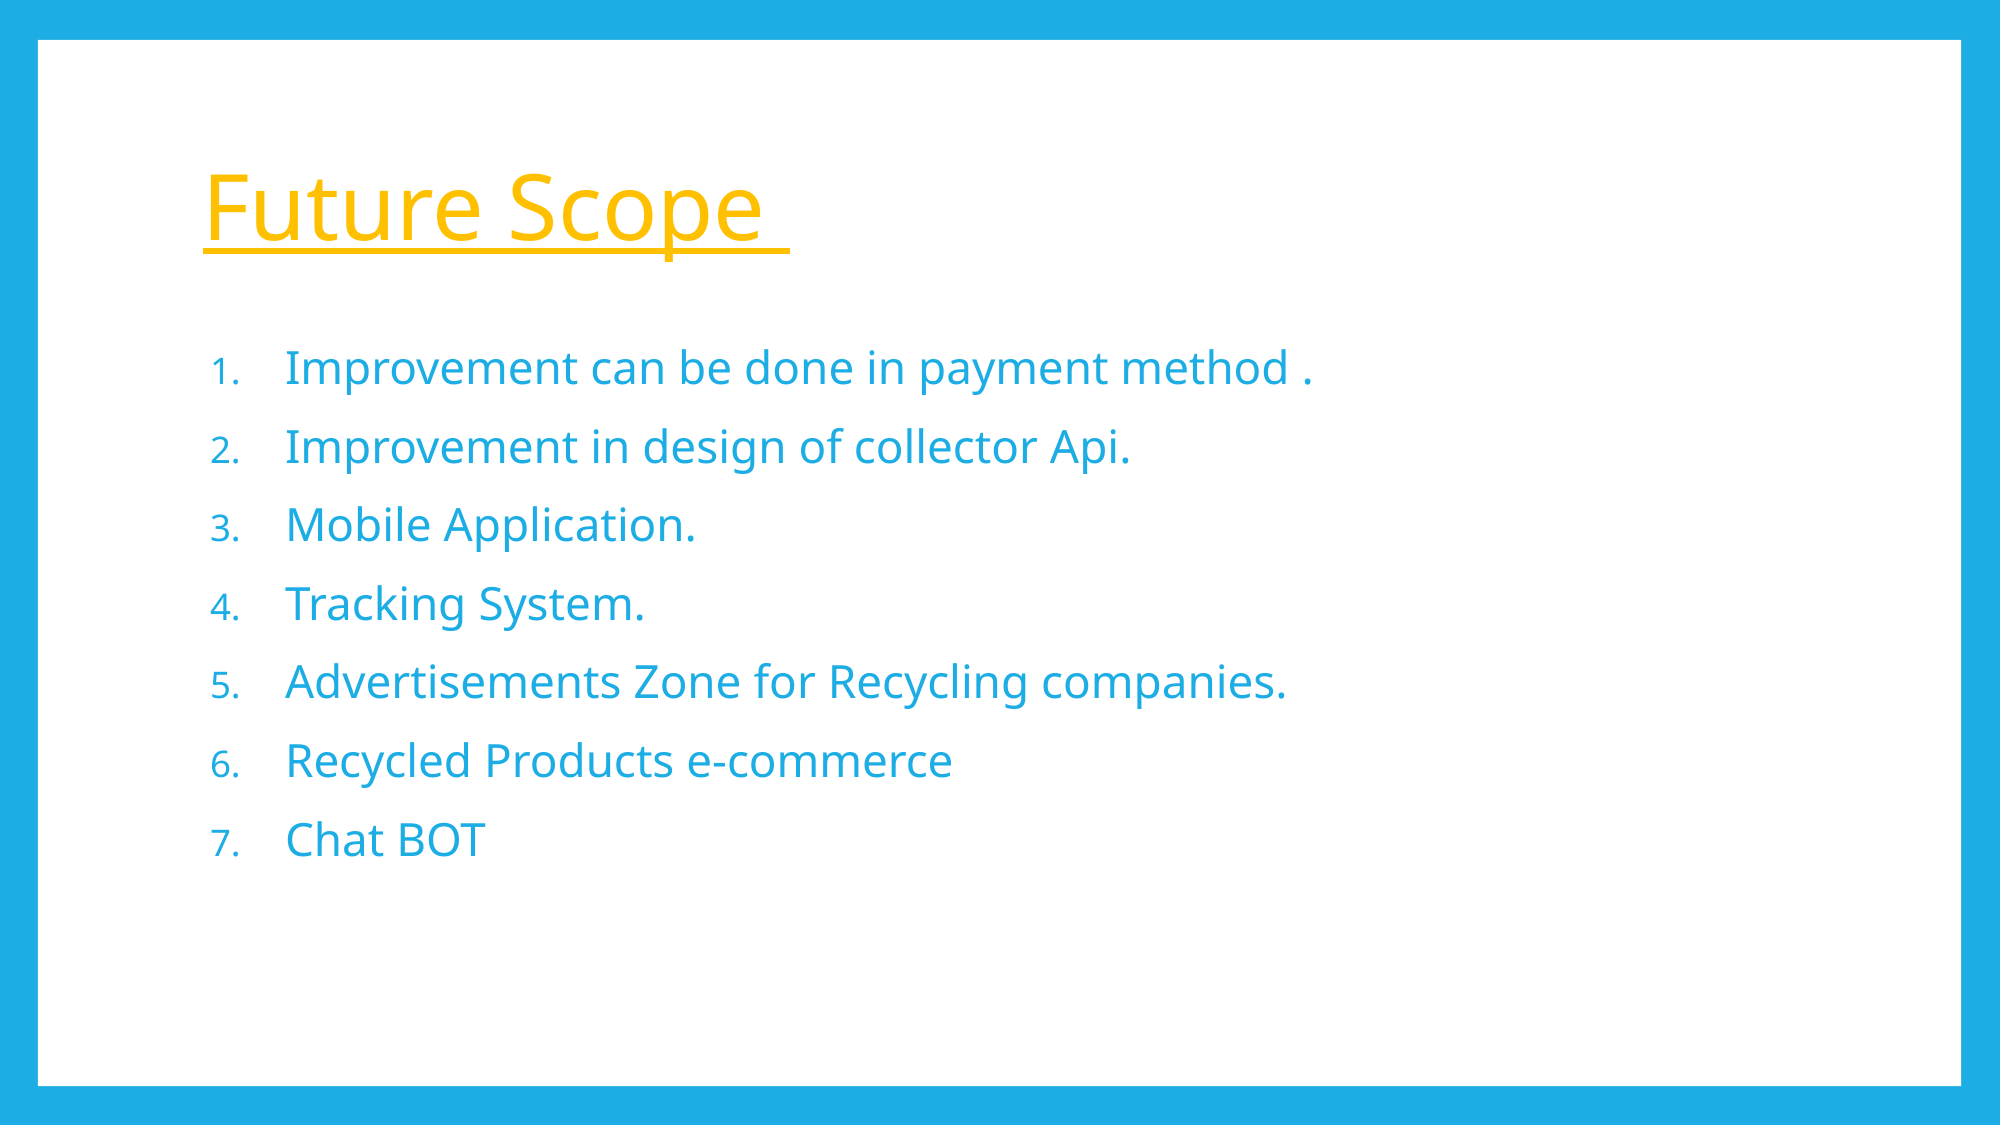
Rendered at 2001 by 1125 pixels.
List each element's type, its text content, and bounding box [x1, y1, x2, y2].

list Improvement can be done in payment method . Improvement in design of collector Api. Mobile Application. Tracking System. Advertisements Zone for Recycling companies. Recycled Products e-commerce Chat BOT [187, 337, 1808, 1000]
title Future Scope [187, 99, 1808, 323]
